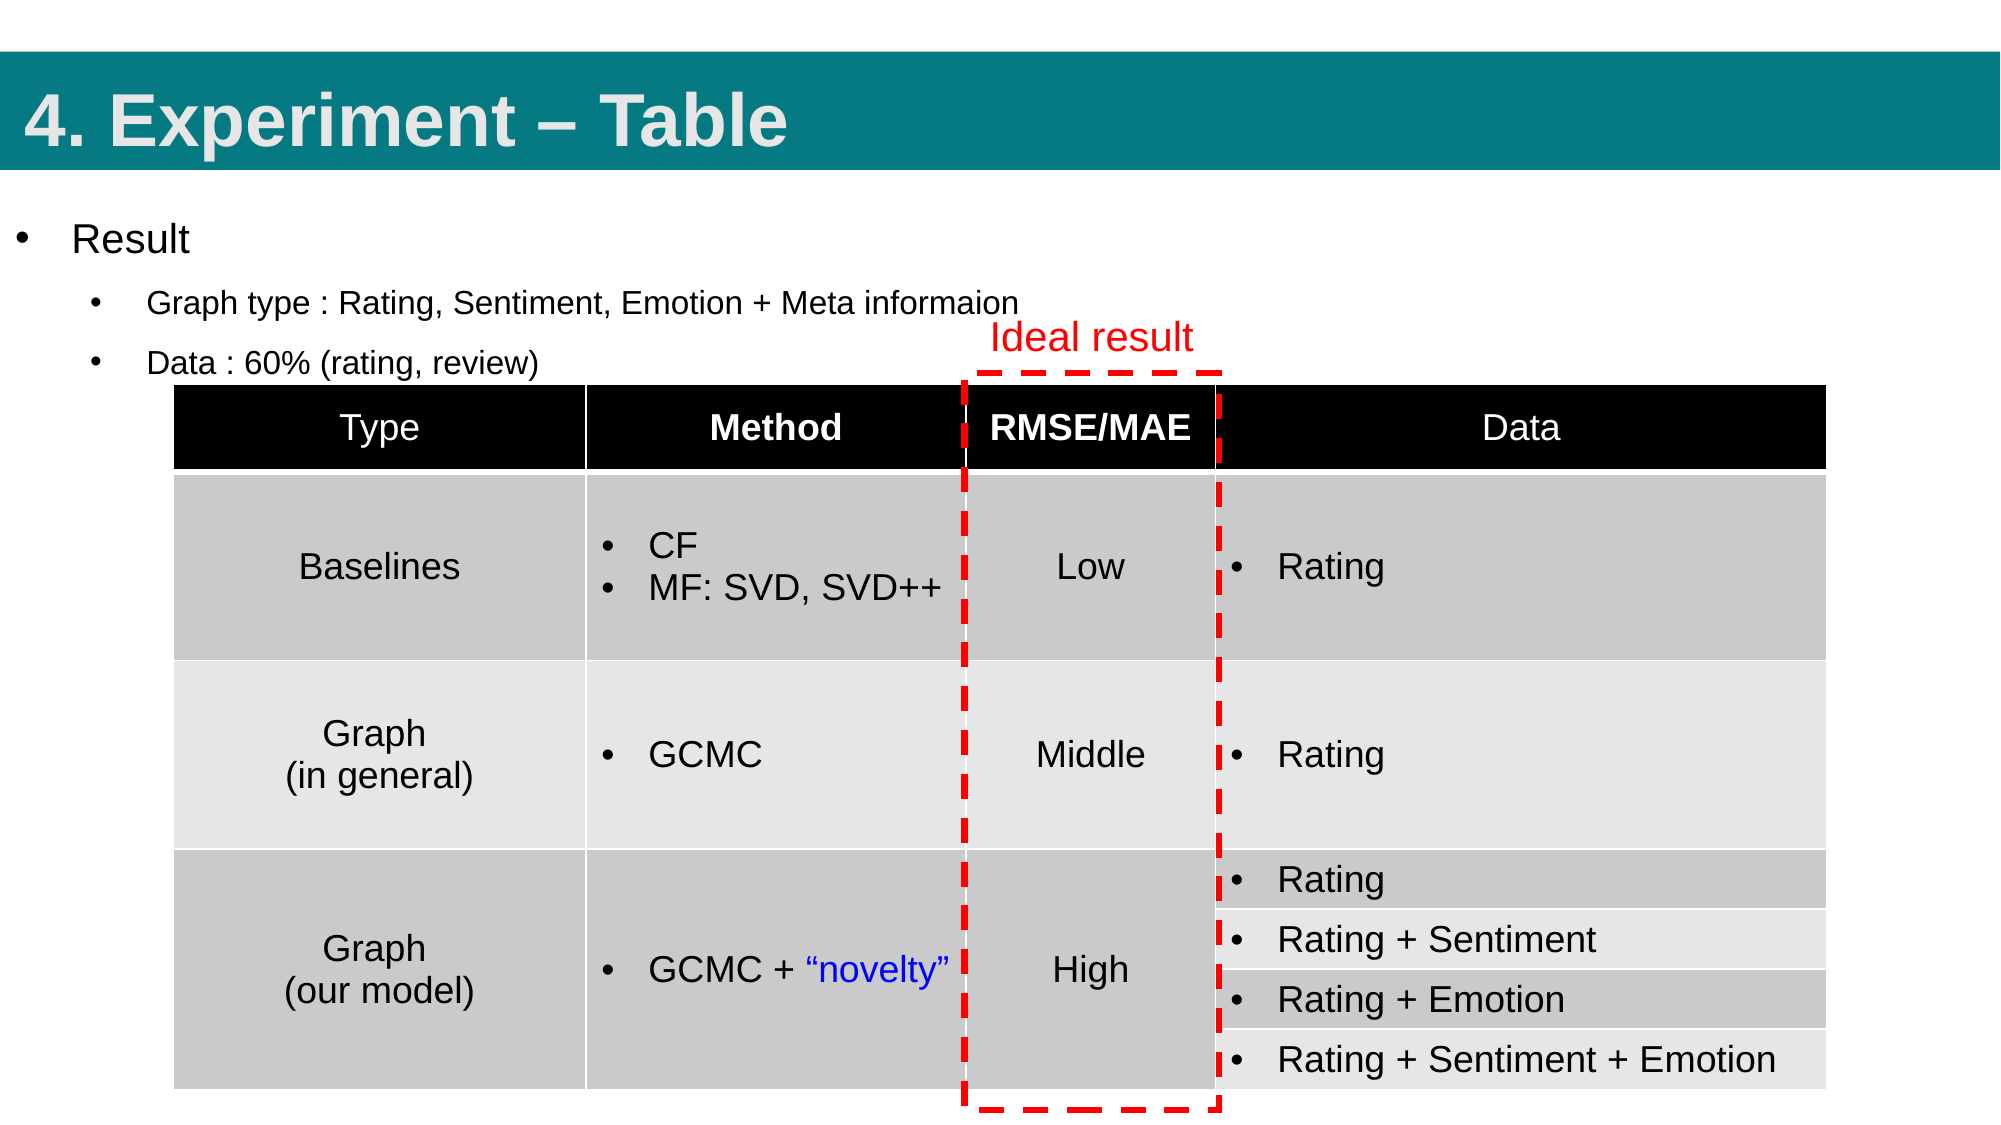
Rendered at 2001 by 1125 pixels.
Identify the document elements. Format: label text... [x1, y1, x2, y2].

table_cell Rating + Sentiment + Emotion [1219, 1030, 1826, 1089]
table_header Type [174, 385, 585, 469]
text_box [964, 373, 1219, 1110]
table_cell Rating [1219, 475, 1826, 660]
table_cell Rating + Sentiment [1219, 910, 1826, 968]
table_cell Rating [1219, 661, 1826, 848]
table_header Method [587, 385, 964, 469]
text_box 4. Experiment – Table [10, 19, 2000, 170]
text_box Result Graph type : Rating, Sentiment, Emotion + Meta informaion Data : 60% (rating, review) [0, 179, 2000, 1125]
text_box [0, 51, 10, 170]
table_cell CF MF: SVD, SVD++ [587, 475, 964, 660]
table_header Data [1219, 385, 1826, 469]
table_cell Rating [1219, 850, 1826, 908]
text_box Ideal result [956, 301, 1227, 367]
table_cell Baselines [174, 475, 585, 660]
table_cell Graph (our model) [174, 850, 585, 1089]
table_cell GCMC + “novelty” [587, 850, 964, 1089]
table_cell GCMC [587, 661, 964, 848]
table_cell Rating + Emotion [1219, 970, 1826, 1028]
table_cell Graph (in general) [174, 661, 585, 848]
